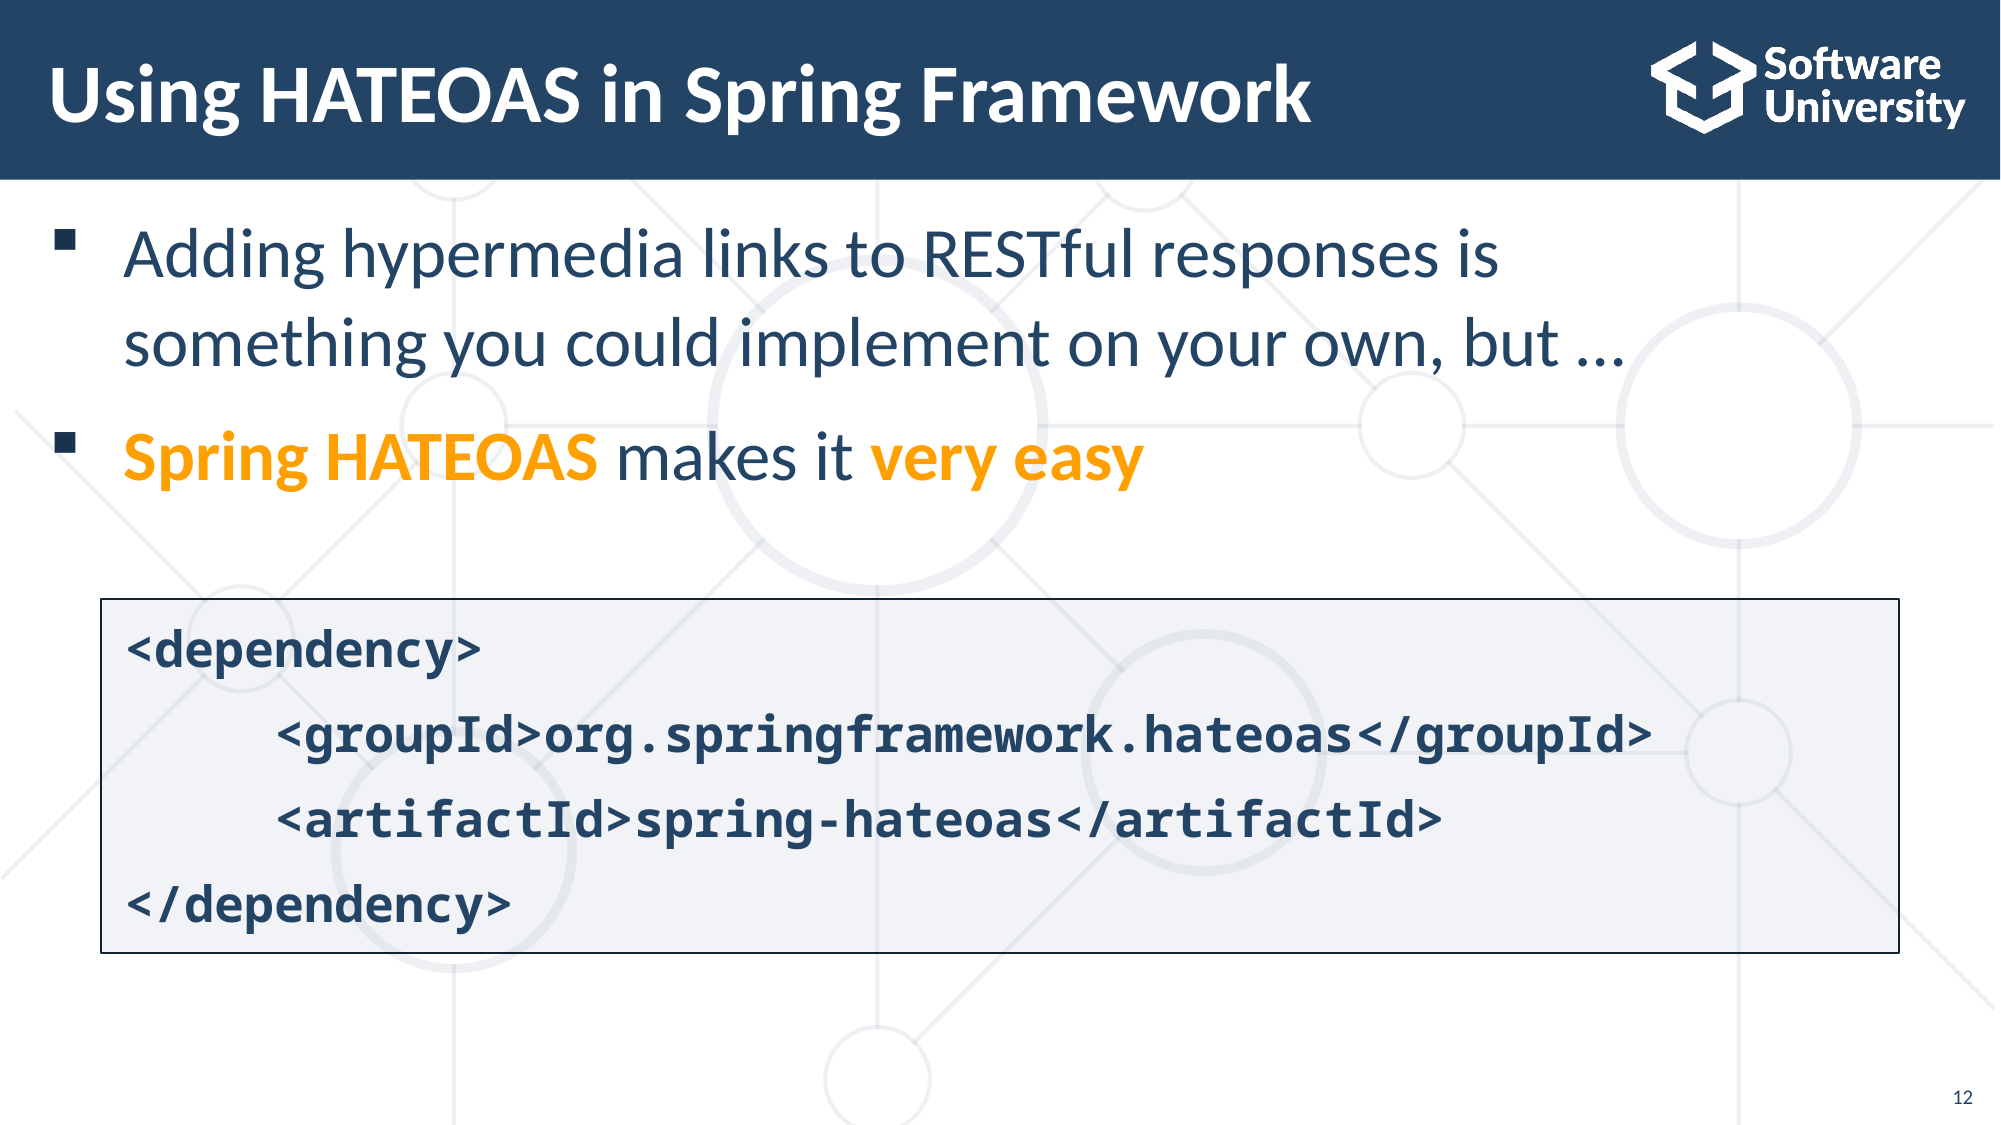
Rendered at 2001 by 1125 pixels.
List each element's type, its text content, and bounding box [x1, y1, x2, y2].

title Using HATEOAS in Spring Framework [31, 16, 1625, 162]
list Adding hypermedia links to RESTful responses is something you could implement on your own, but … Spring HATEOAS makes it very easy [31, 196, 1969, 1109]
picture [1651, 41, 1966, 134]
list <dependency> <groupId>org.springframework.hateoas</groupId> <artifactId>spring-hateoas</artifactId> </dependency> [100, 598, 1900, 954]
slide_number 12 [1927, 1067, 1989, 1117]
